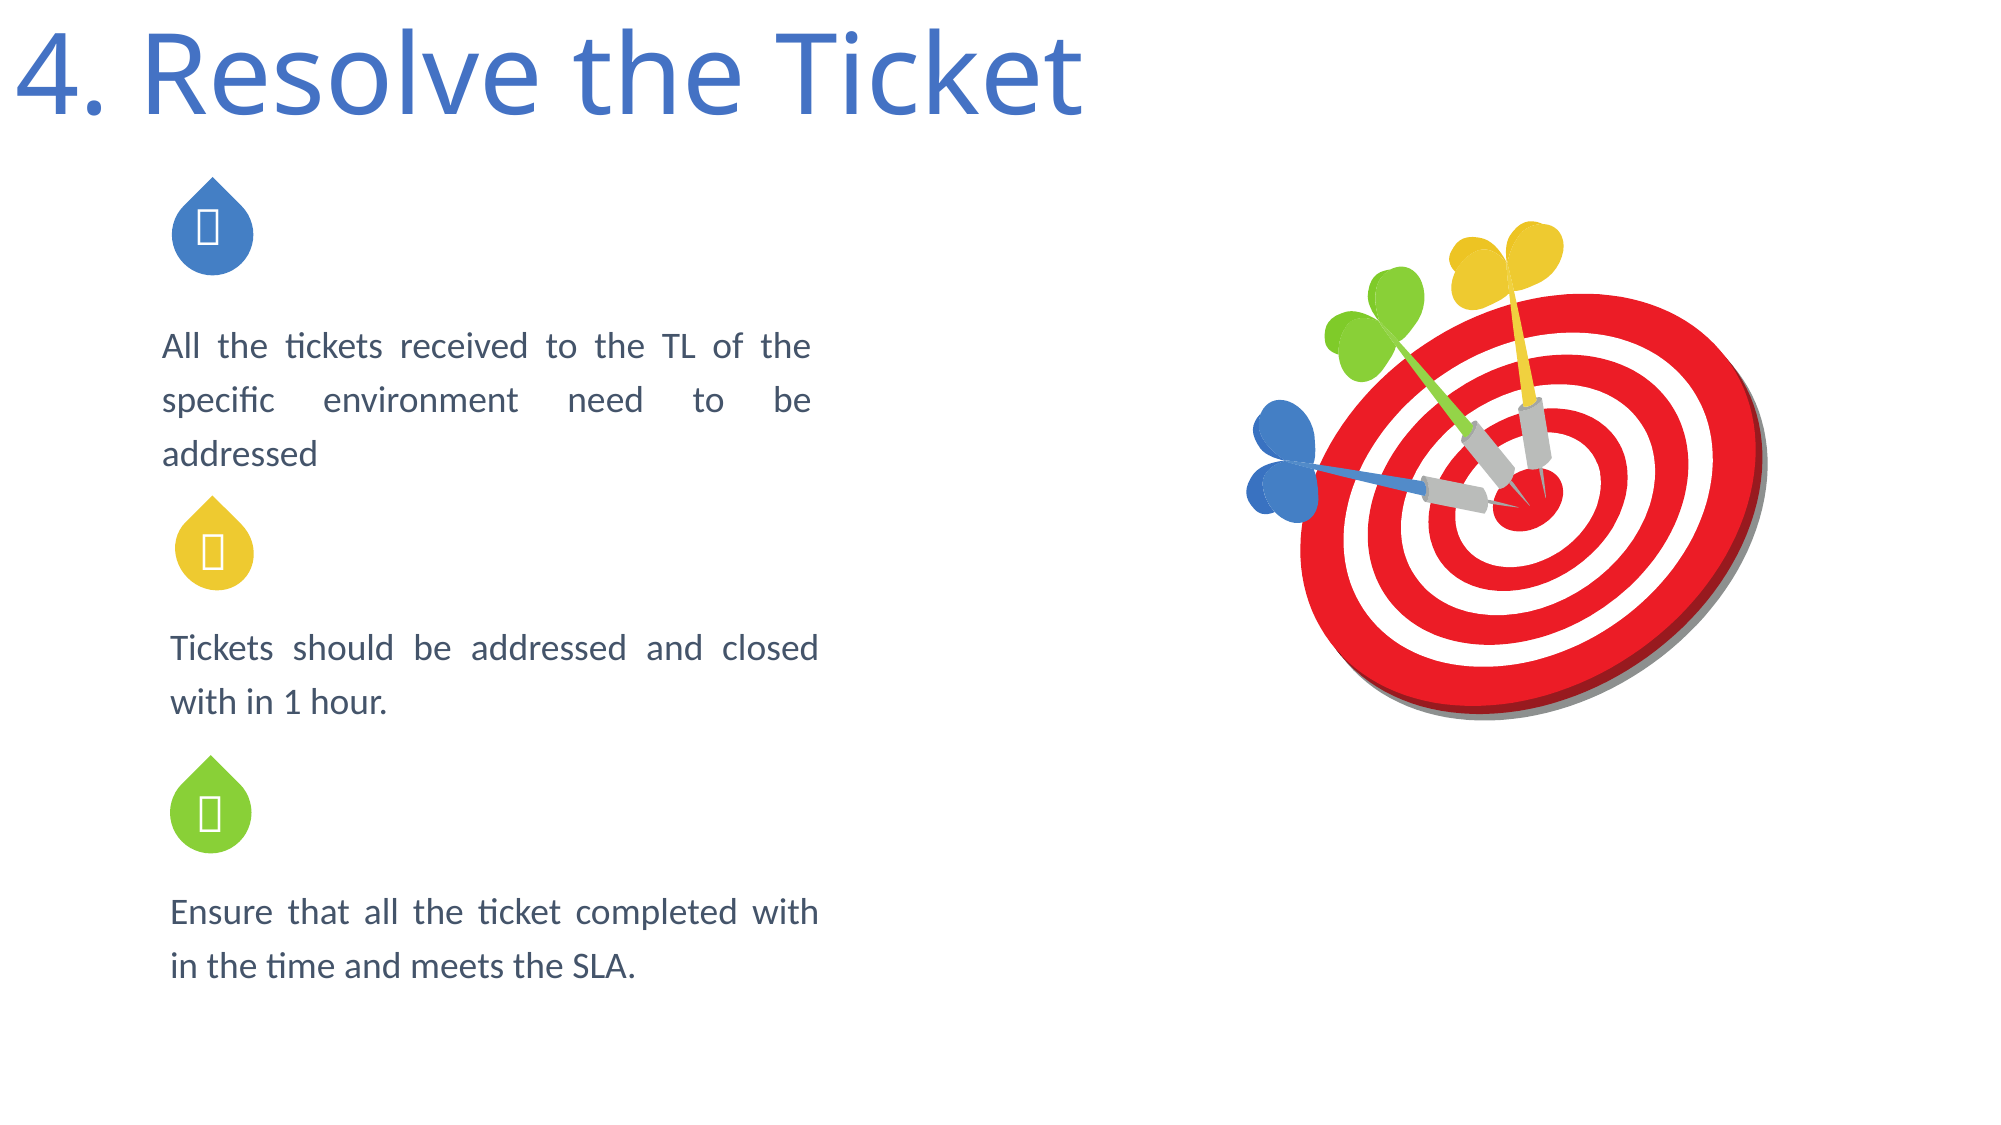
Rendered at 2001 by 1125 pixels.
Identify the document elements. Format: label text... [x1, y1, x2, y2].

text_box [146, 187, 1768, 991]
title 4. Resolve the Ticket [0, 0, 1725, 158]
